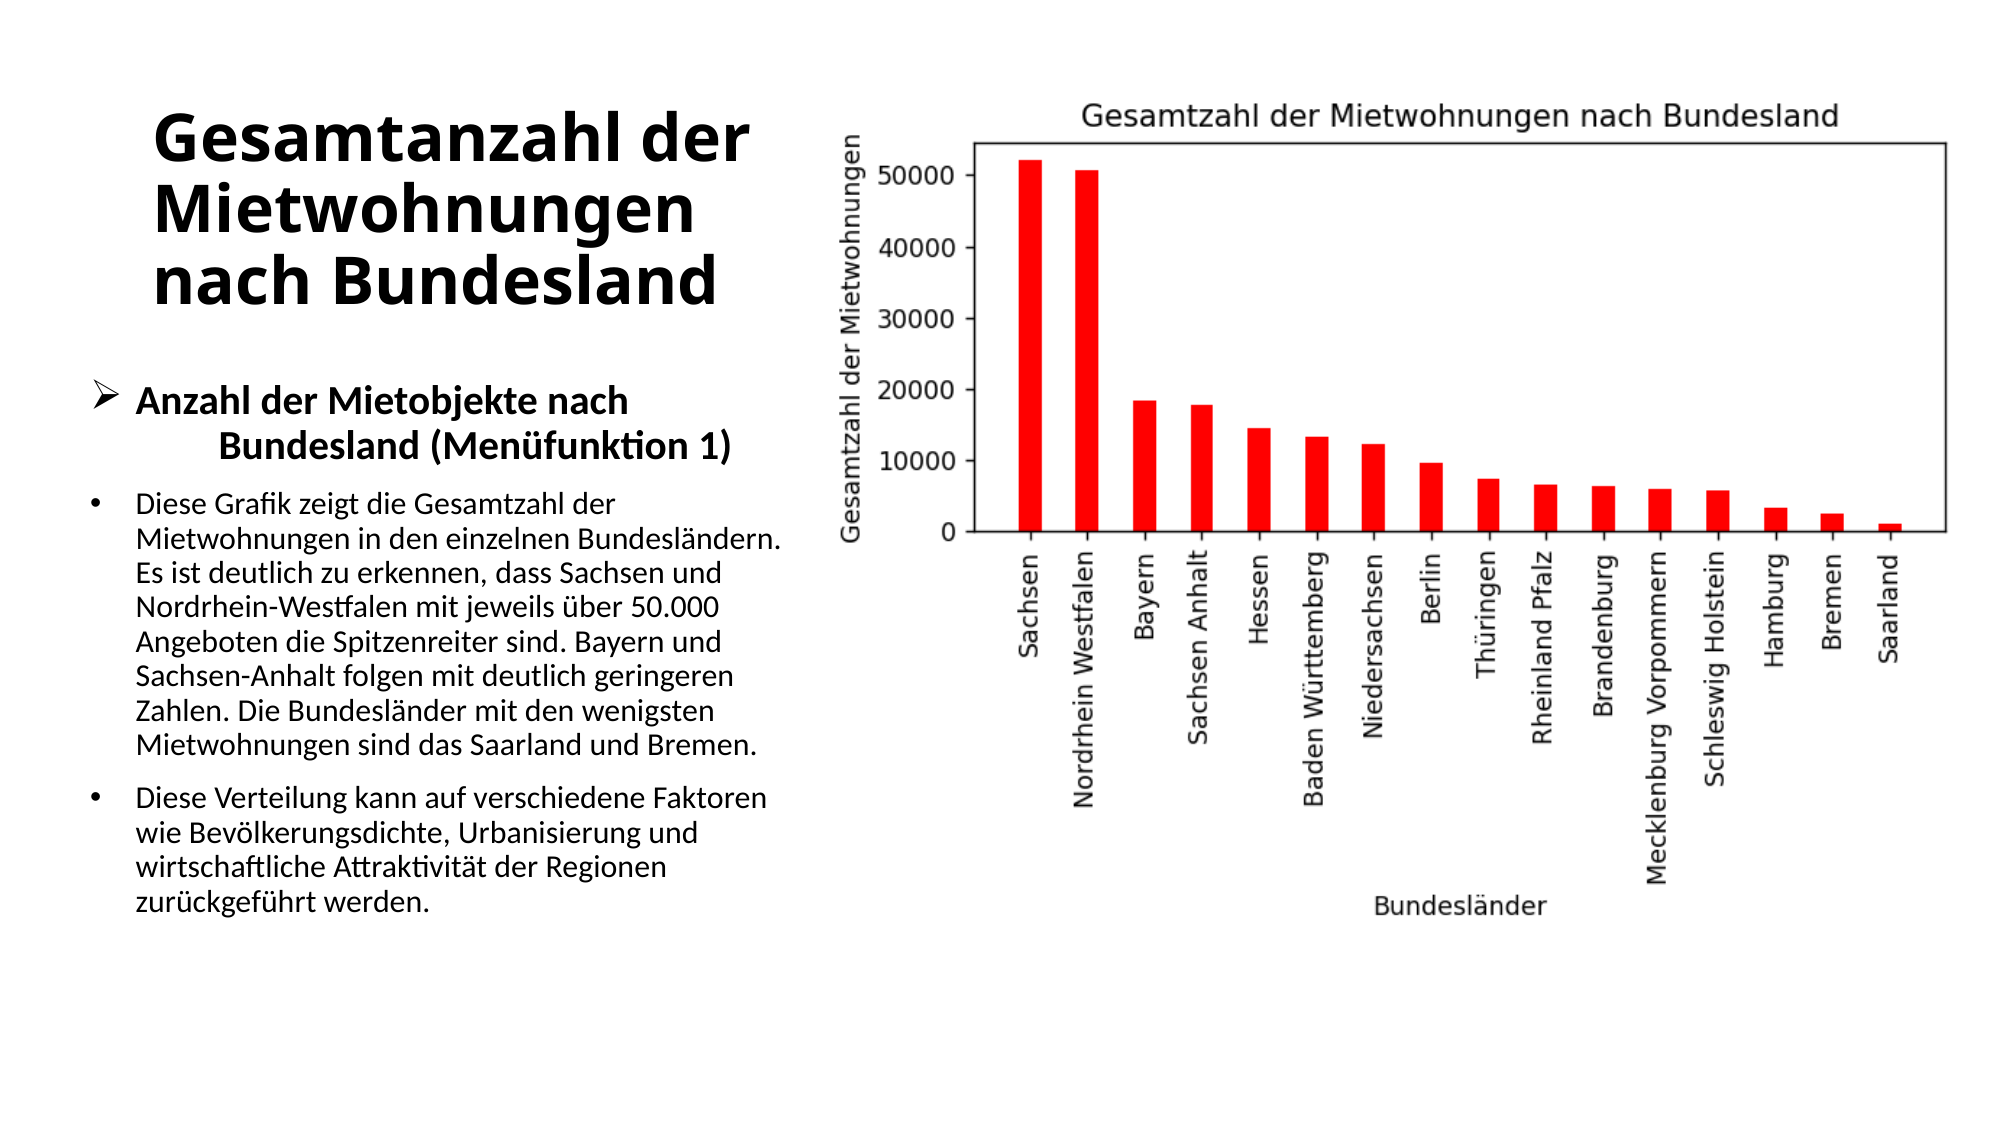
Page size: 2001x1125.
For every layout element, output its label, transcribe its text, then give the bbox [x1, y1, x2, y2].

list Anzahl der Mietobjekte nach Bundesland (Menüfunktion 1) Diese Grafik zeigt die Gesamtzahl der Mietwohnungen in den einzelnen Bundesländern. Es ist deutlich zu erkennen, dass Sachsen und Nordrhein-Westfalen mit jeweils über 50.000 Angeboten die Spitzenreiter sind. Bayern und Sachsen-Anhalt folgen mit deutlich geringeren Zahlen. Die Bundesländer mit den wenigsten Mietwohnungen sind das Saarland und Bremen. Diese Verteilung kann auf verschiedene Faktoren wie Bevölkerungsdichte, Urbanisierung und wirtschaftliche Attraktivität der Regionen zurückgeführt werden. [75, 372, 804, 965]
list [825, 95, 1954, 921]
title Gesamtanzahl der Mietwohnungen nach Bundesland [137, 95, 783, 326]
